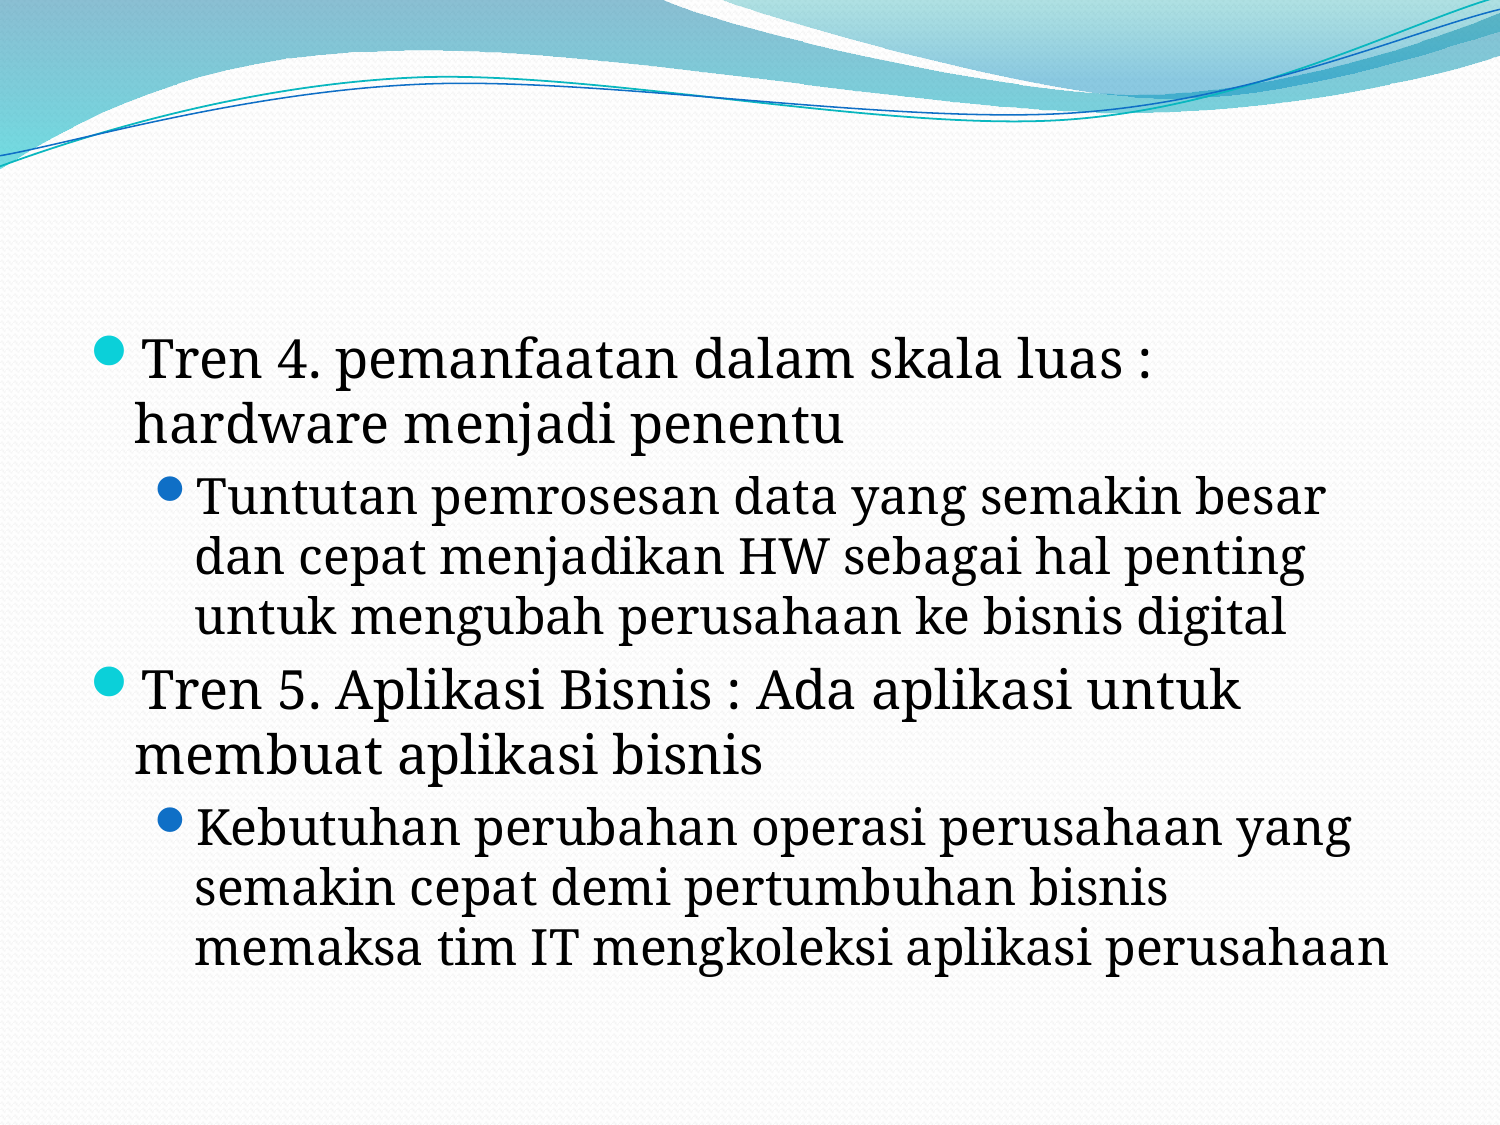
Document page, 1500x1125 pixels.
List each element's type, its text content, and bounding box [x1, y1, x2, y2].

list Tren 4. pemanfaatan dalam skala luas : hardware menjadi penentu Tuntutan pemrosesan data yang semakin besar dan cepat menjadikan HW sebagai hal penting untuk mengubah perusahaan ke bisnis digital Tren 5. Aplikasi Bisnis : Ada aplikasi untuk membuat aplikasi bisnis Kebutuhan perubahan operasi perusahaan yang semakin cepat demi pertumbuhan bisnis memaksa tim IT mengkoleksi aplikasi perusahaan [75, 317, 1425, 1038]
